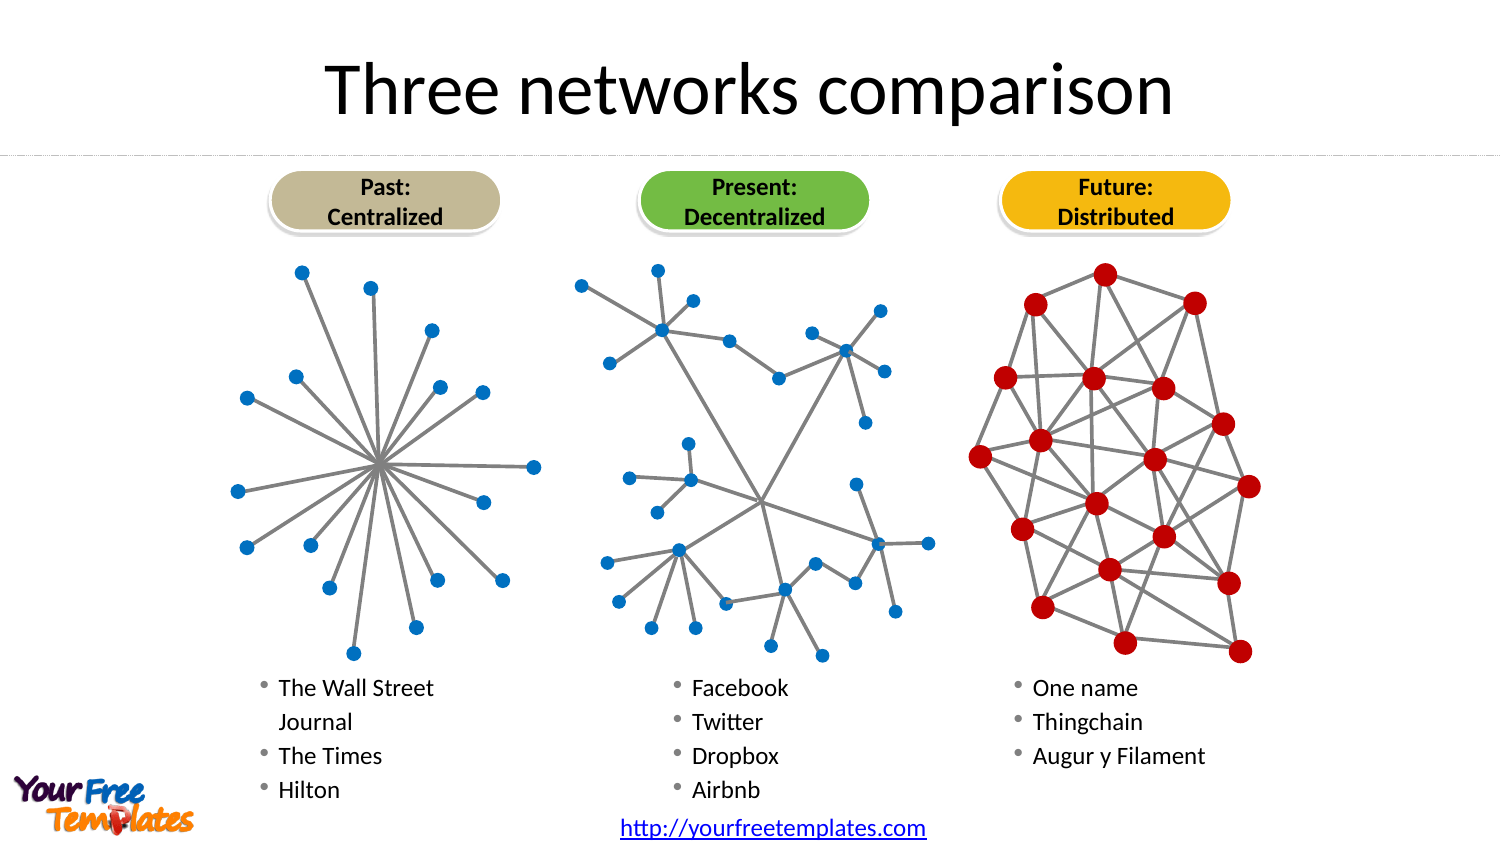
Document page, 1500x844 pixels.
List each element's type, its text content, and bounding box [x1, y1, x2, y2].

picture [10, 768, 202, 839]
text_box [230, 169, 1266, 776]
title Three networks comparison [75, 14, 1425, 155]
